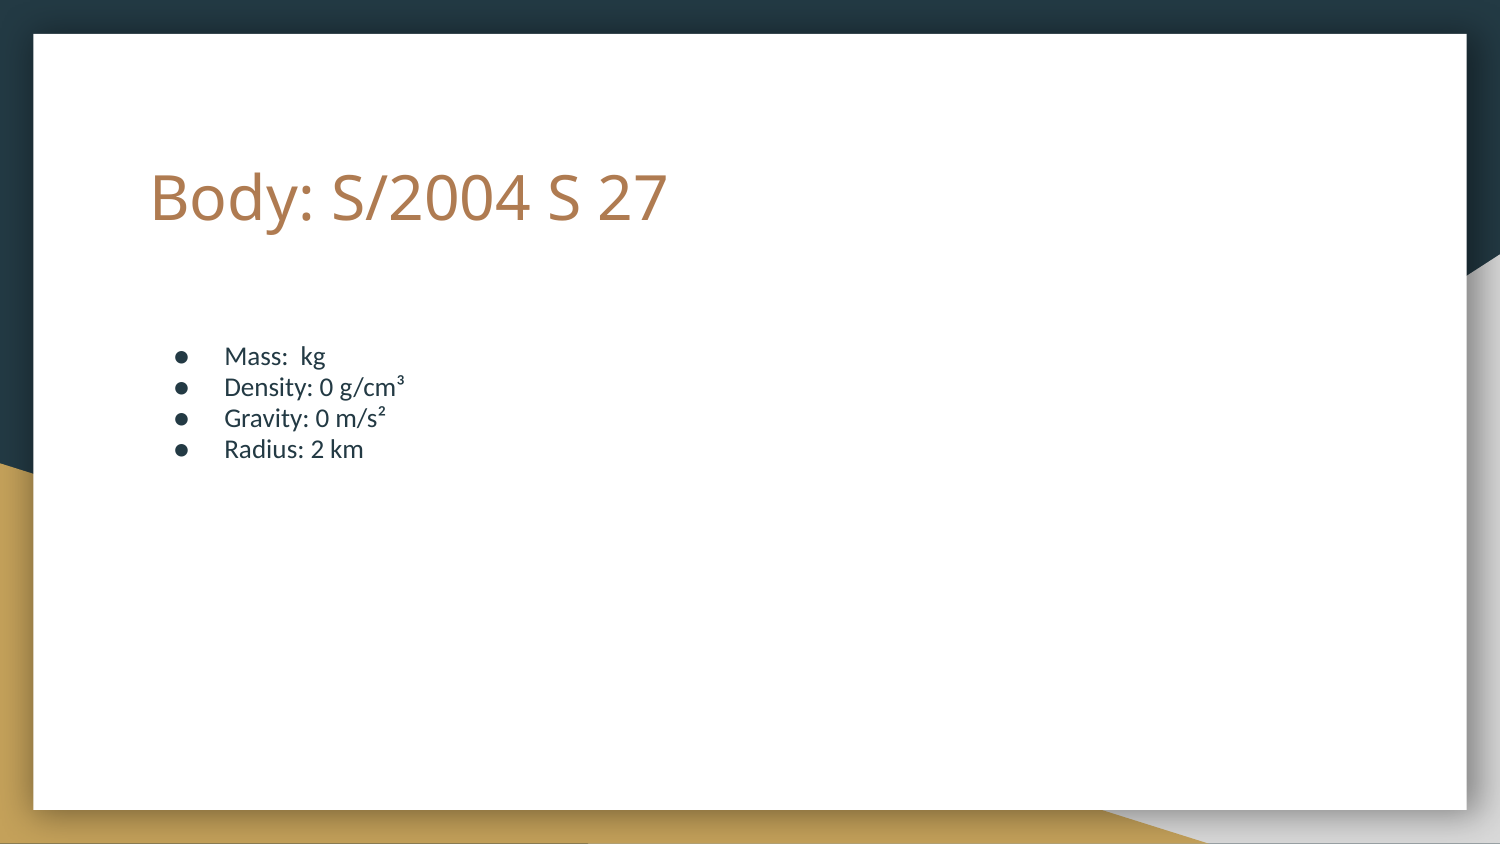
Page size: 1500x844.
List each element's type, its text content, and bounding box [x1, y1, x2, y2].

list Mass: kg Density: 0 g/cm³ Gravity: 0 m/s² Radius: 2 km [134, 326, 1366, 729]
title Body: S/2004 S 27 [134, 138, 1366, 296]
